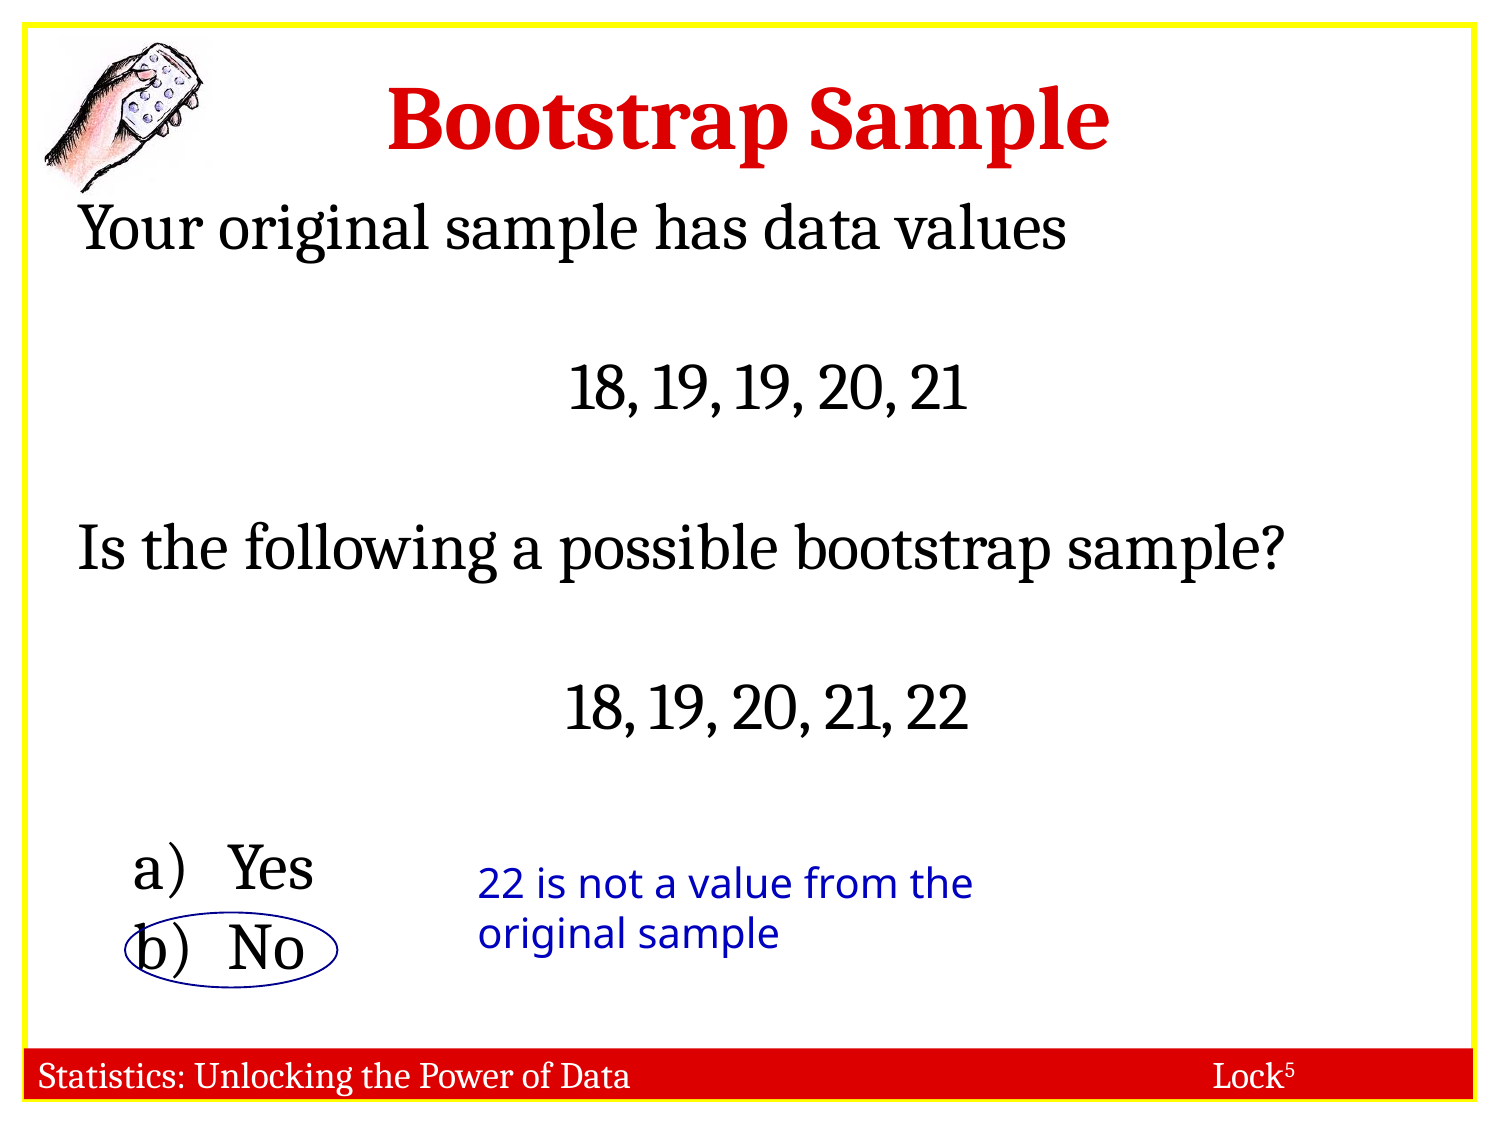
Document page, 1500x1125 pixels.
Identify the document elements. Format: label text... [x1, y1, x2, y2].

text_box [124, 911, 339, 989]
picture [37, 37, 213, 201]
text_box Your original sample has data values 18, 19, 19, 20, 21 Is the following a possible bootstrap sample? 18, 19, 20, 21, 22 Yes No [62, 174, 1475, 1050]
text_box Bootstrap Sample [81, 12, 1419, 213]
text_box 22 is not a value from the original sample [462, 849, 1100, 965]
